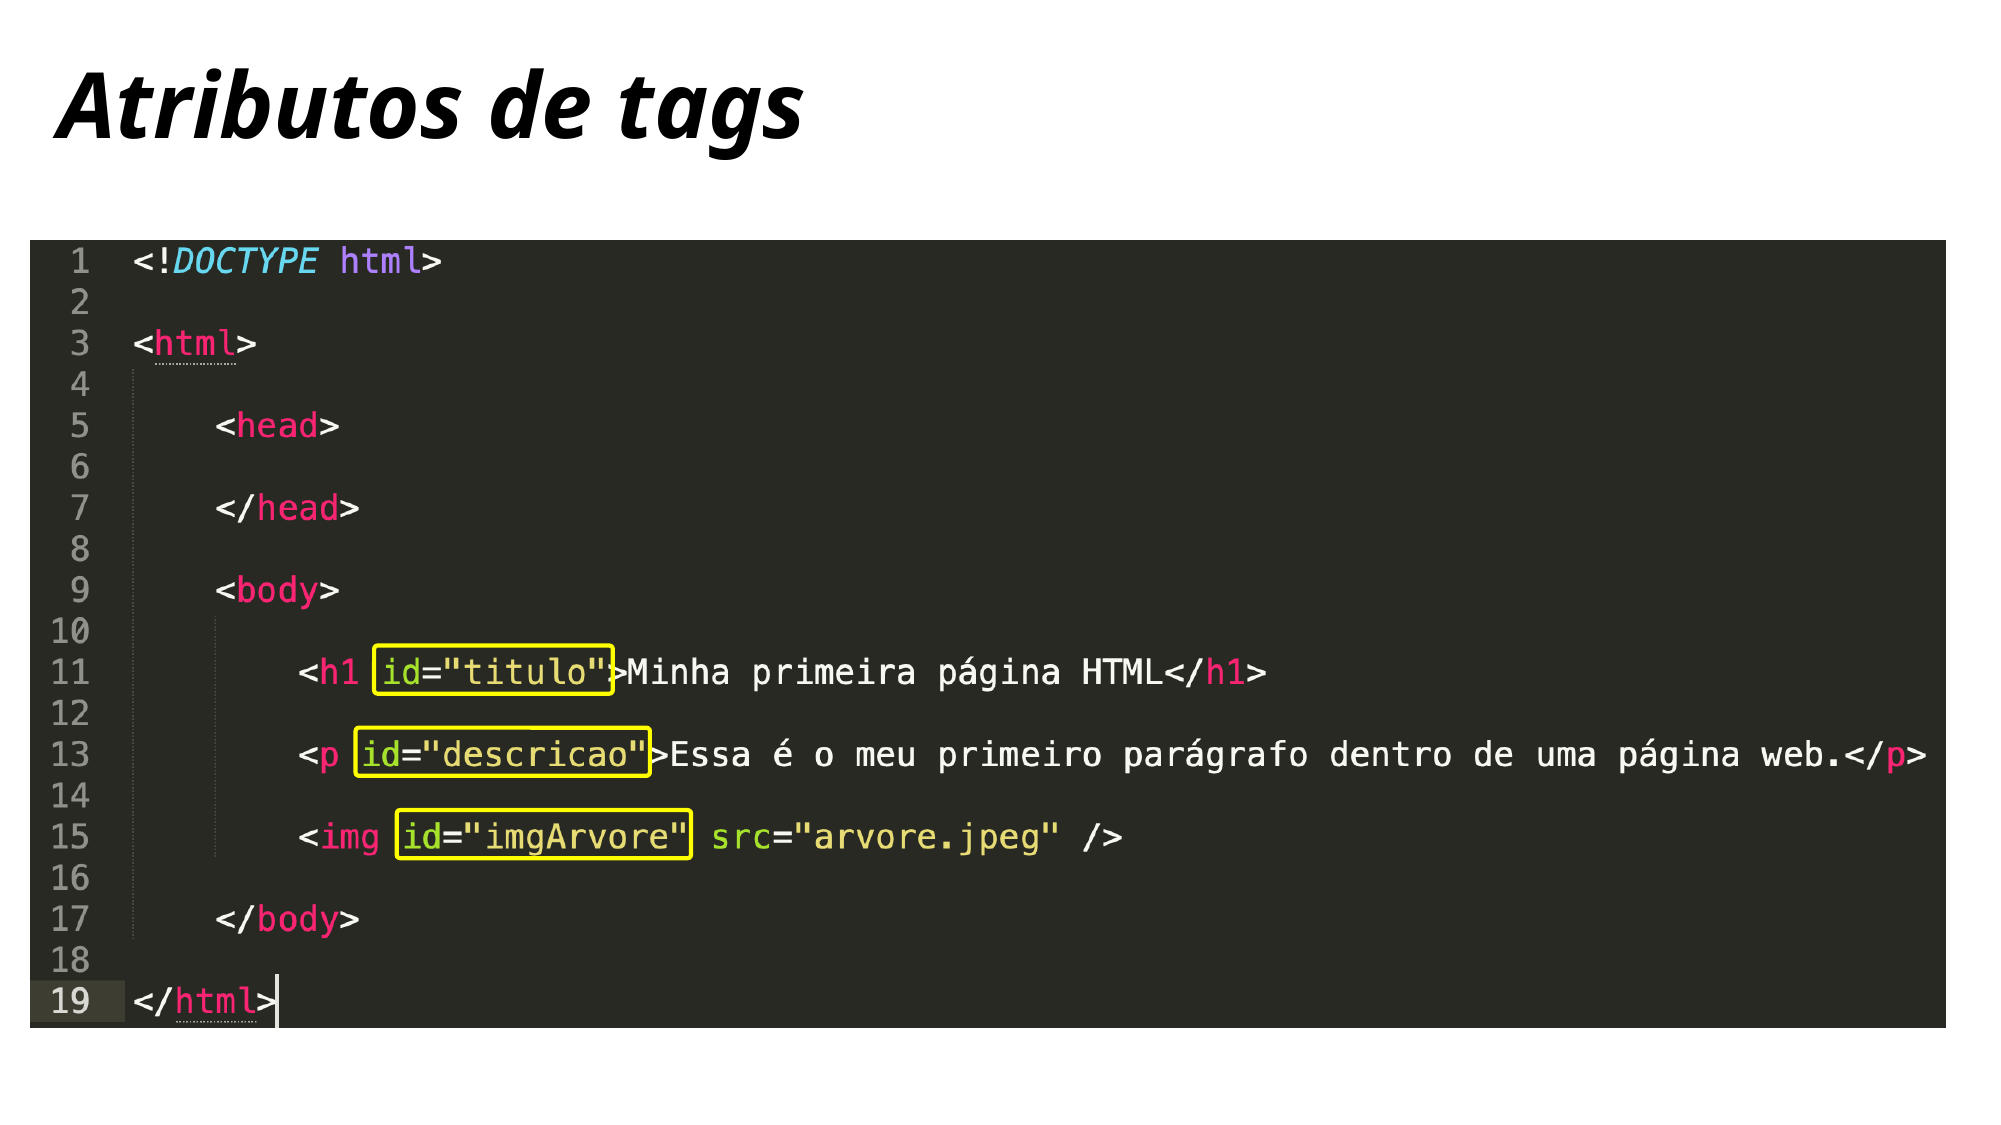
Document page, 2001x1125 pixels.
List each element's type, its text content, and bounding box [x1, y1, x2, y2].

text_box Atributos de tags [43, 0, 1769, 218]
picture [30, 240, 1946, 1028]
